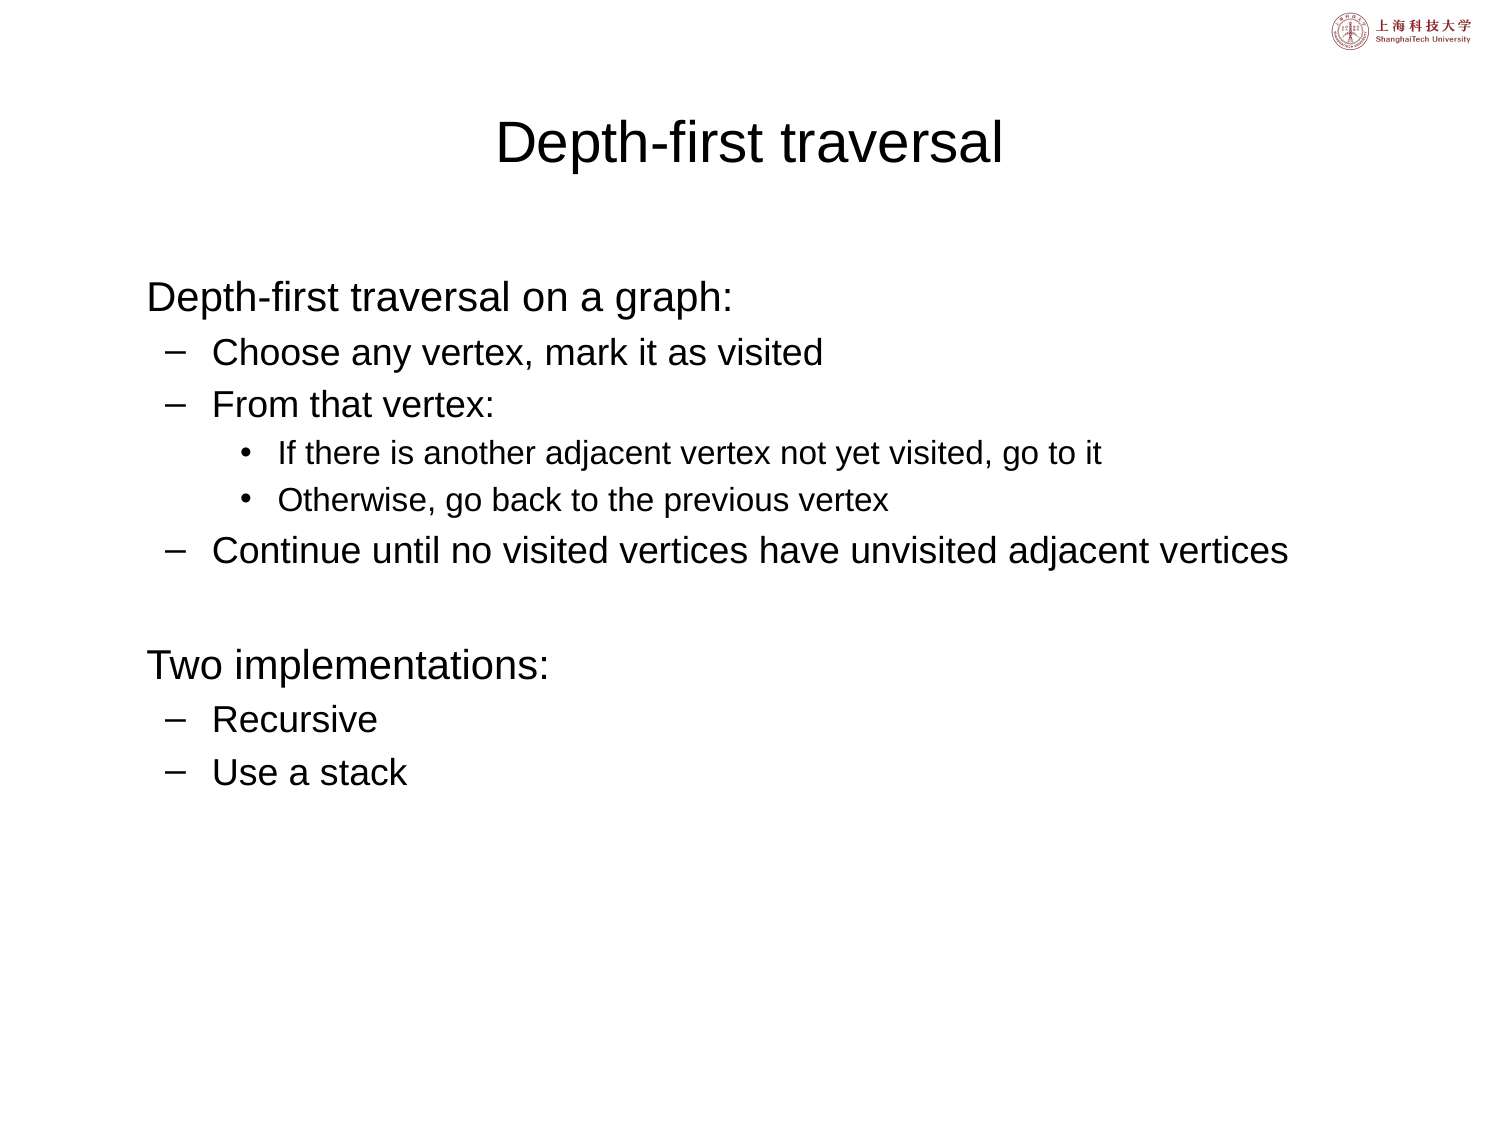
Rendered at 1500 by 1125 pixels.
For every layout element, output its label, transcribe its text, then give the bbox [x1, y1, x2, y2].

list Depth-first traversal on a graph: Choose any vertex, mark it as visited From that vertex: If there is another adjacent vertex not yet visited, go to it Otherwise, go back to the previous vertex Continue until no visited vertices have unvisited adjacent vertices Two implementations: Recursive Use a stack [74, 262, 1426, 1006]
title Depth-first traversal [74, 44, 1426, 233]
picture [1327, 0, 1478, 109]
